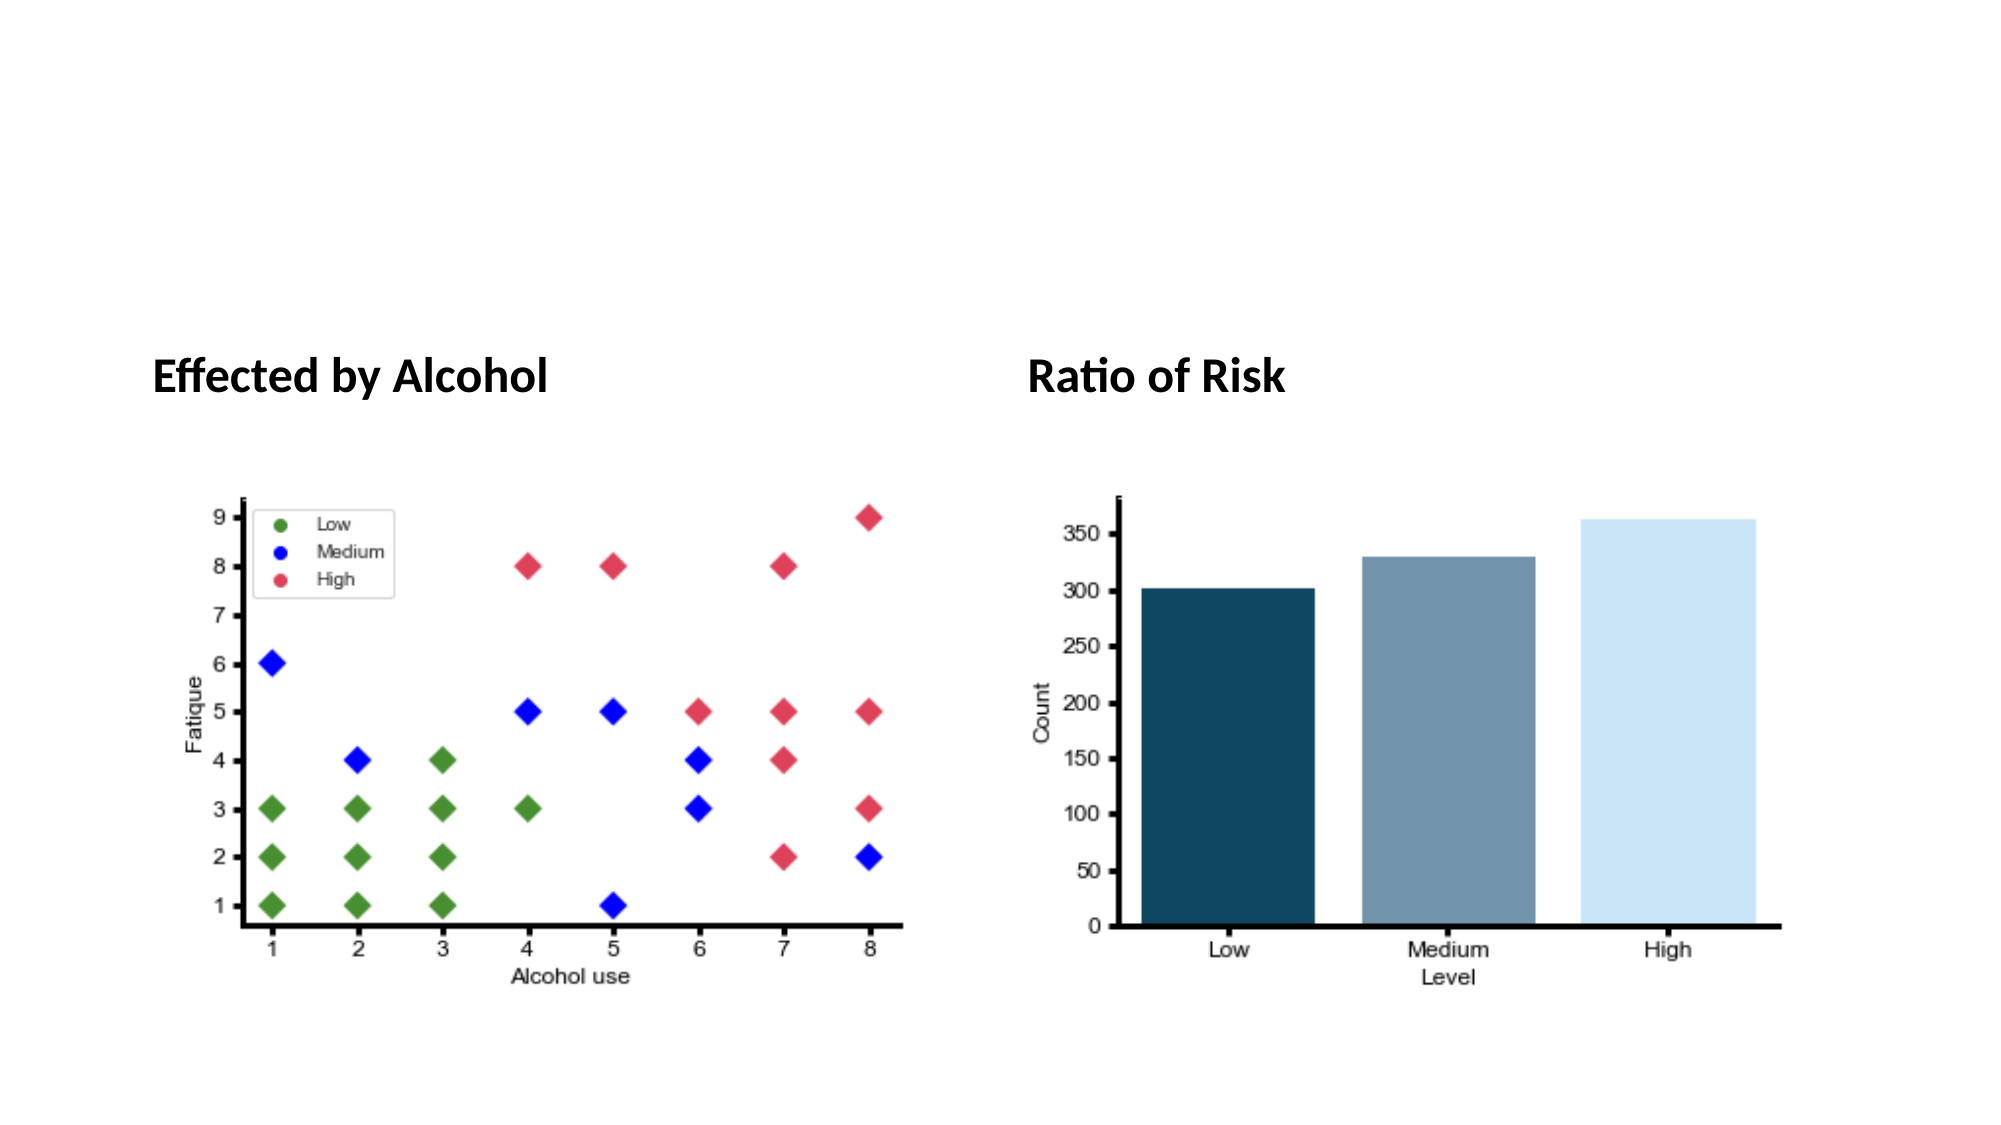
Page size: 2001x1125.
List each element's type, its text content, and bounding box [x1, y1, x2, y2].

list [1012, 429, 1863, 997]
list Ratio of Risk [1012, 275, 1863, 411]
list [137, 431, 984, 996]
list Effected by Alcohol [137, 275, 984, 411]
